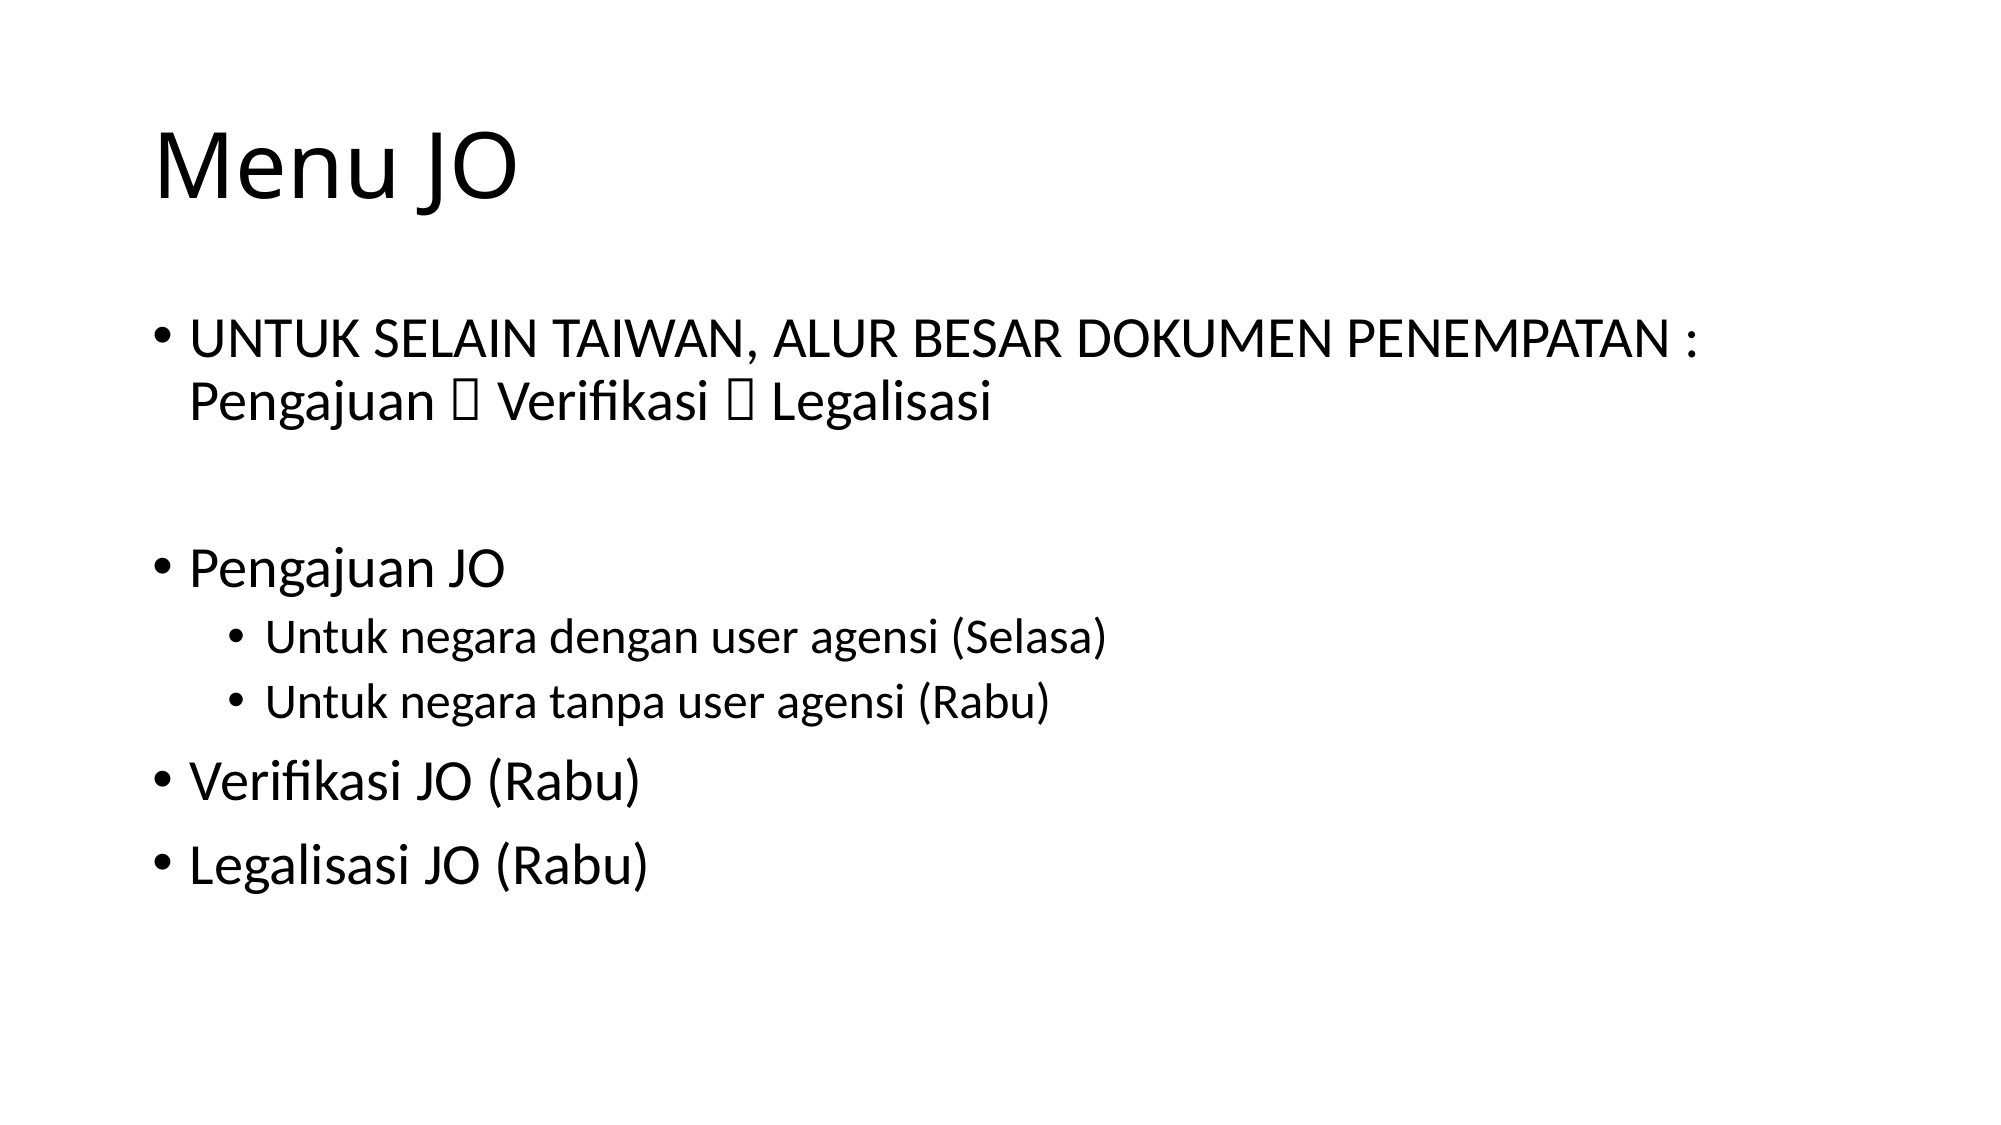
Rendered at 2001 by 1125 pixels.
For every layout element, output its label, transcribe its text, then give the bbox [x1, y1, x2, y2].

list UNTUK SELAIN TAIWAN, ALUR BESAR DOKUMEN PENEMPATAN : Pengajuan  Verifikasi  Legalisasi Pengajuan JO Untuk negara dengan user agensi (Selasa) Untuk negara tanpa user agensi (Rabu) Verifikasi JO (Rabu) Legalisasi JO (Rabu) [137, 299, 1863, 1014]
title Menu JO [137, 59, 1863, 278]
